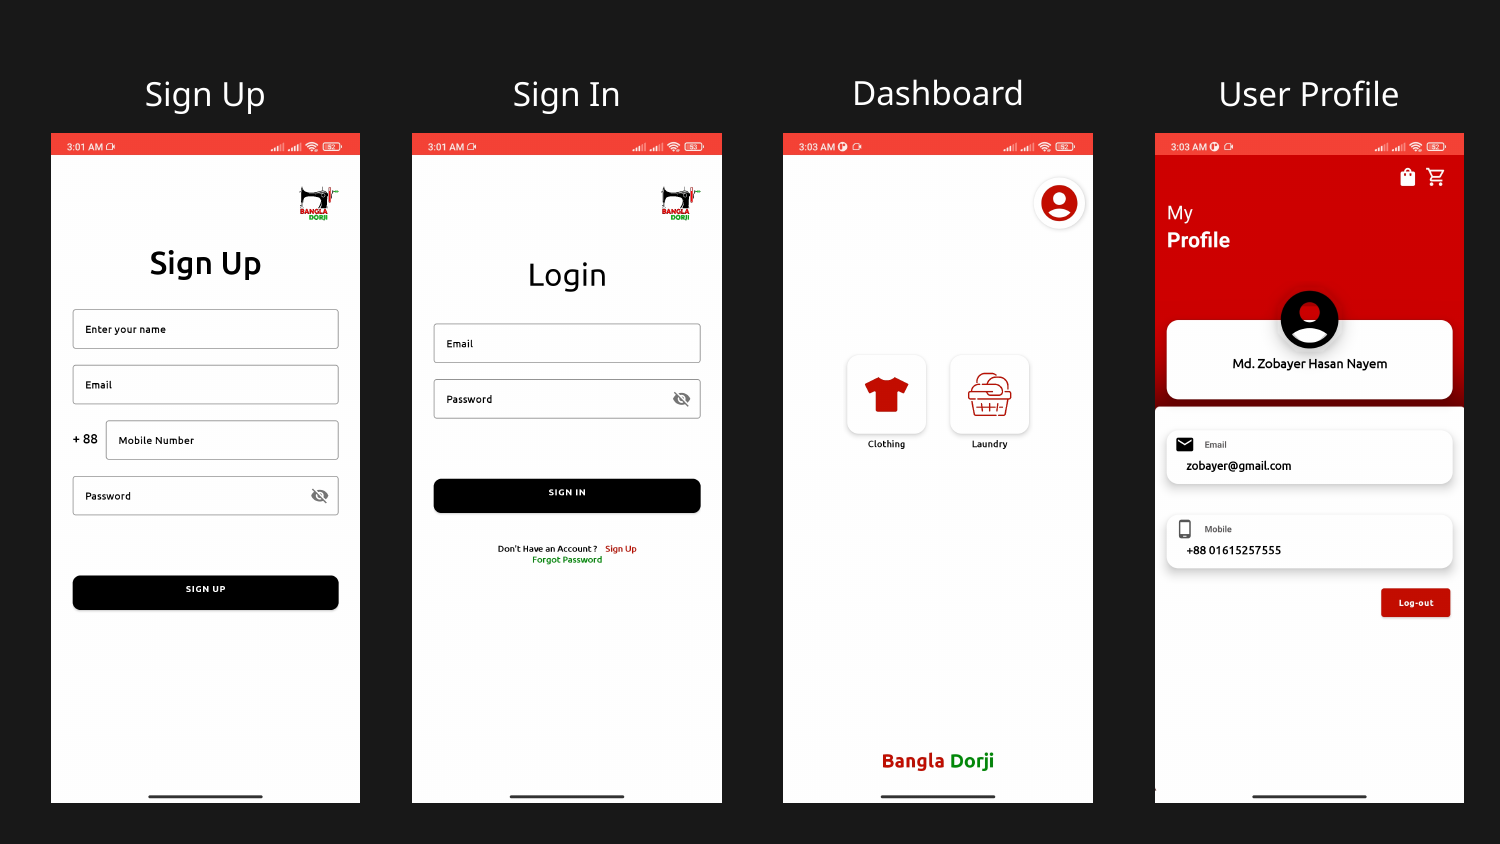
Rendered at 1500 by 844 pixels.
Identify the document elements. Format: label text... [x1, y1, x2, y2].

picture [51, 133, 361, 803]
text_box Sign In [471, 65, 663, 121]
text_box Dashboard [820, 64, 1056, 119]
picture [783, 133, 1093, 803]
picture [412, 133, 722, 803]
text_box User Profile [1184, 65, 1434, 121]
picture [1154, 133, 1464, 803]
text_box Sign Up [110, 65, 301, 121]
